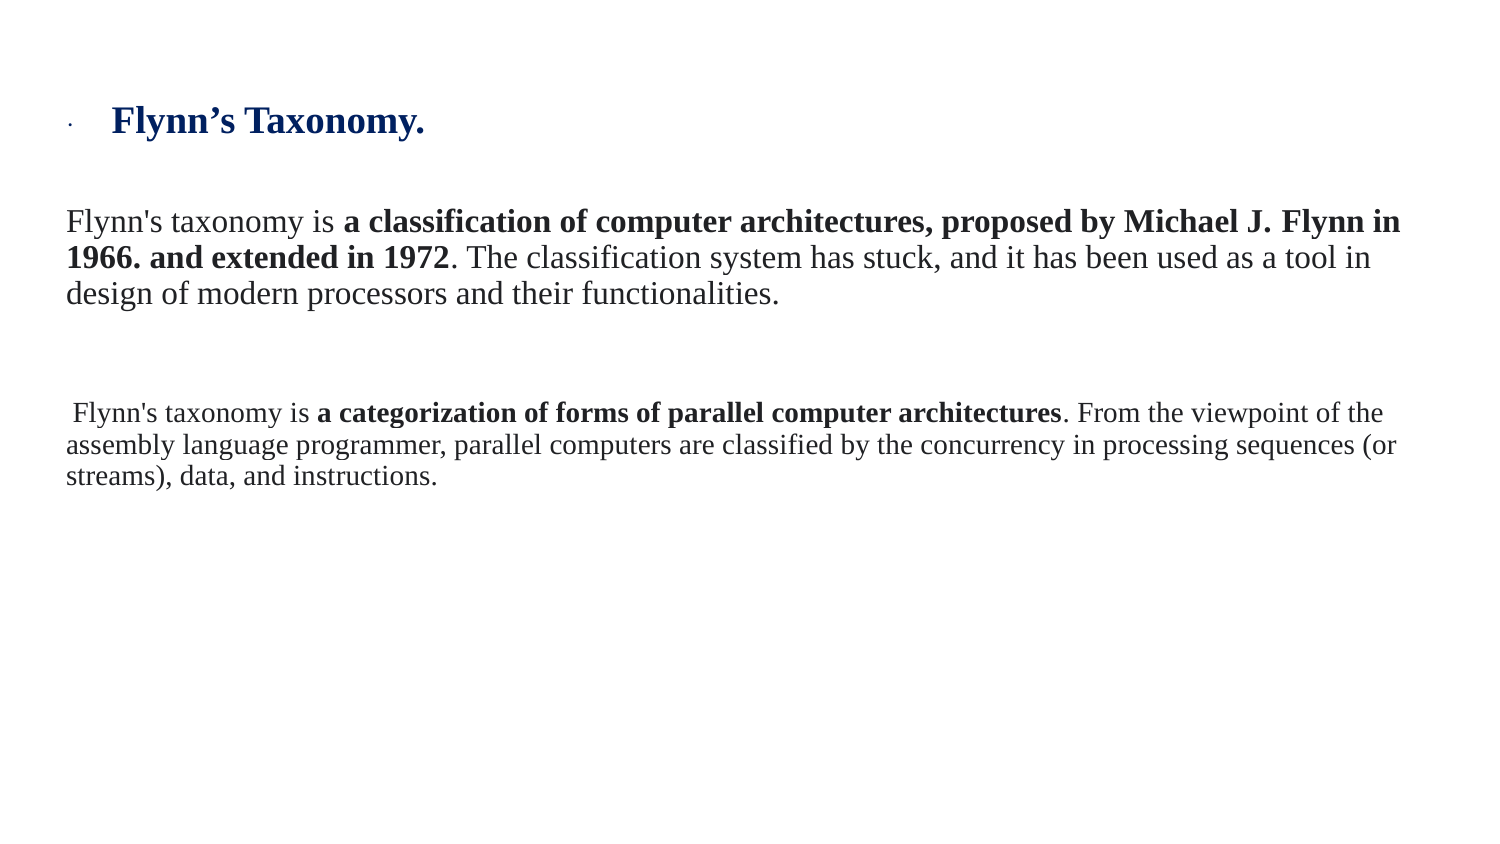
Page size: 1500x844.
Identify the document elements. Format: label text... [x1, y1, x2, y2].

list Flynn's taxonomy is a classification of computer architectures, proposed by Michael J. Flynn in 1966. and extended in 1972. The classification system has stuck, and it has been used as a tool in design of modern processors and their functionalities. Flynn's taxonomy is a categorization of forms of parallel computer architectures. From the viewpoint of the assembly language programmer, parallel computers are classified by the concurrency in processing sequences (or streams), data, and instructions. [51, 189, 1449, 750]
title · Flynn’s Taxonomy. [51, 72, 1449, 167]
